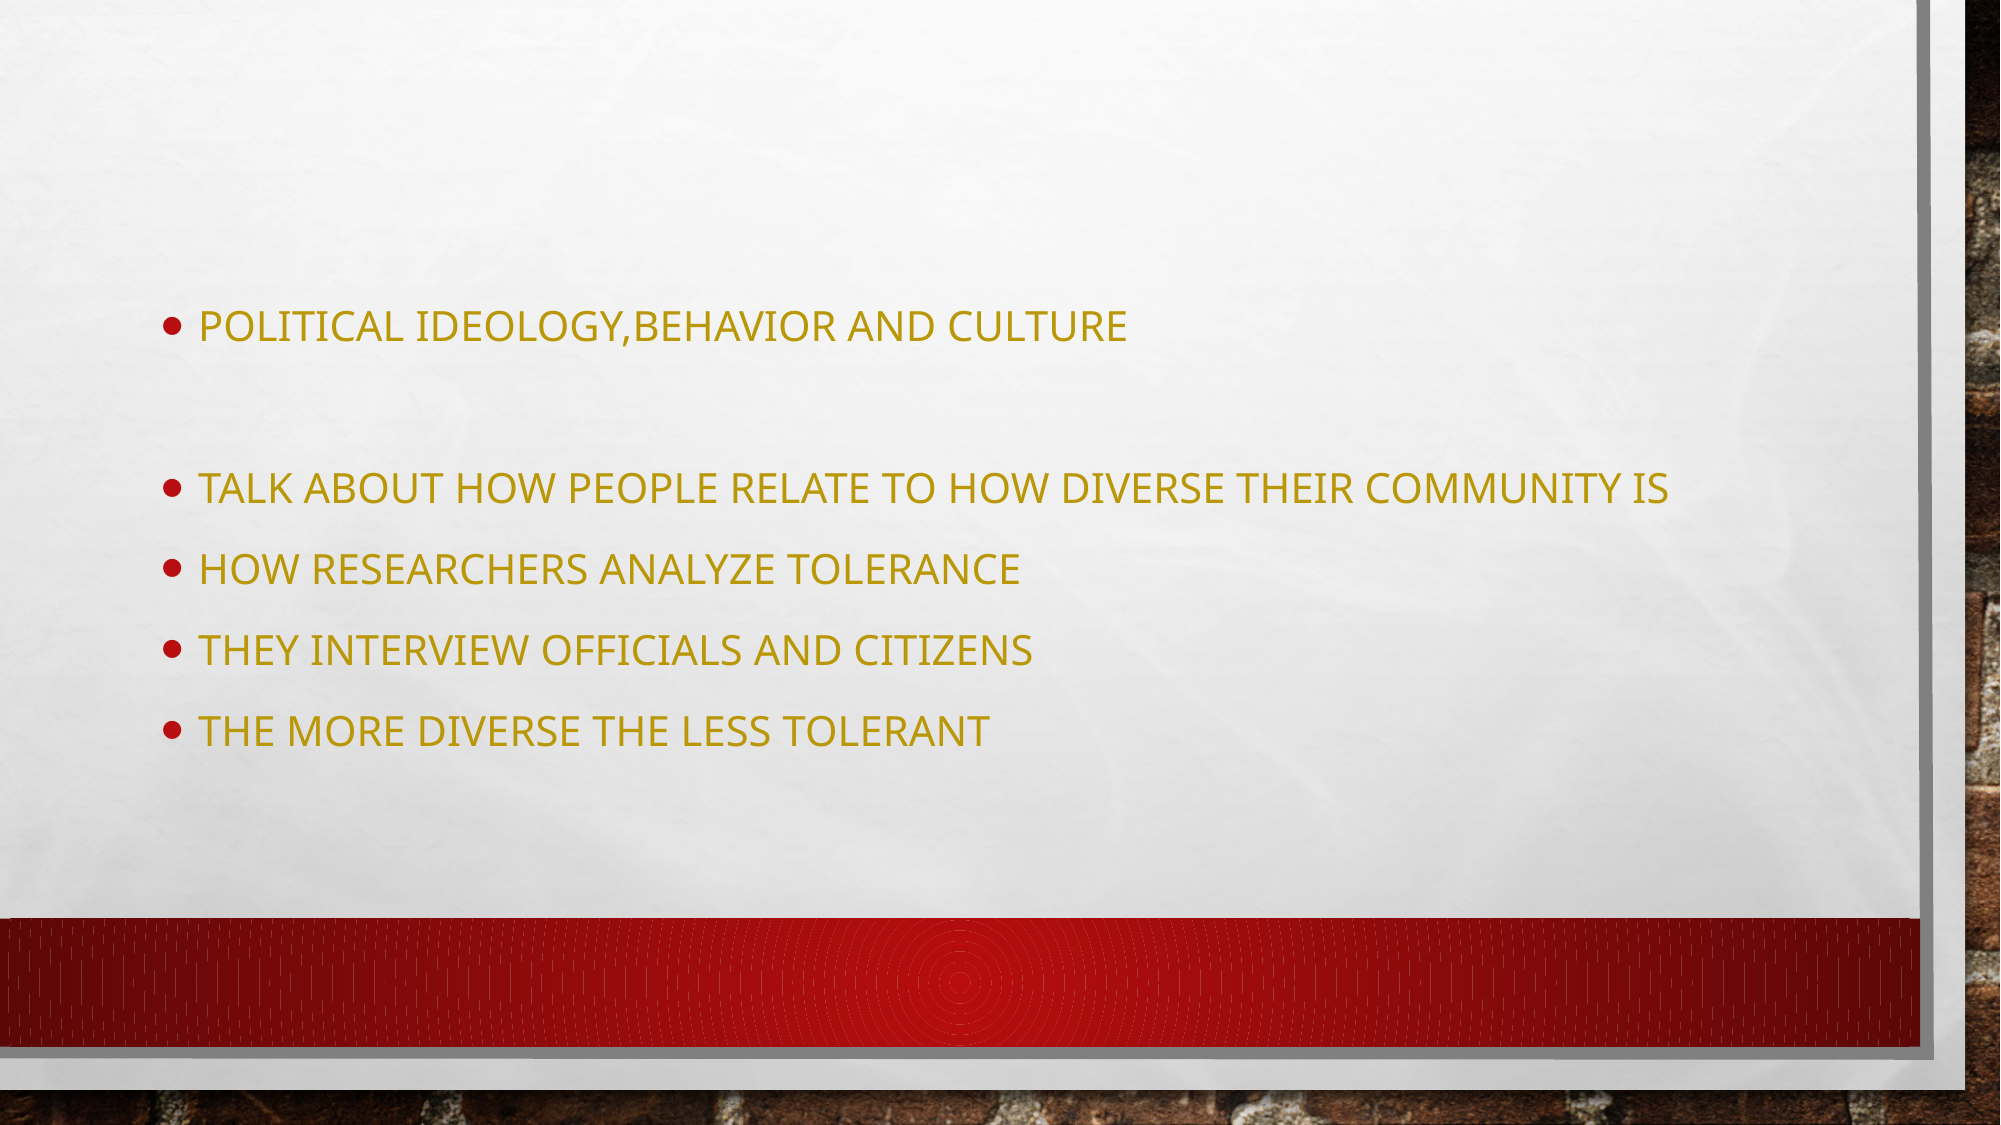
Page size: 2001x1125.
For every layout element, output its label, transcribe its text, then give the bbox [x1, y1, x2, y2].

list Political ideology,behavior and culture talk about how people relate to how diverse their community is How researchers analyze tolerance They interview officials and citizens The more diverse the less tolerant [145, 124, 1860, 920]
picture [0, 0, 2000, 1125]
